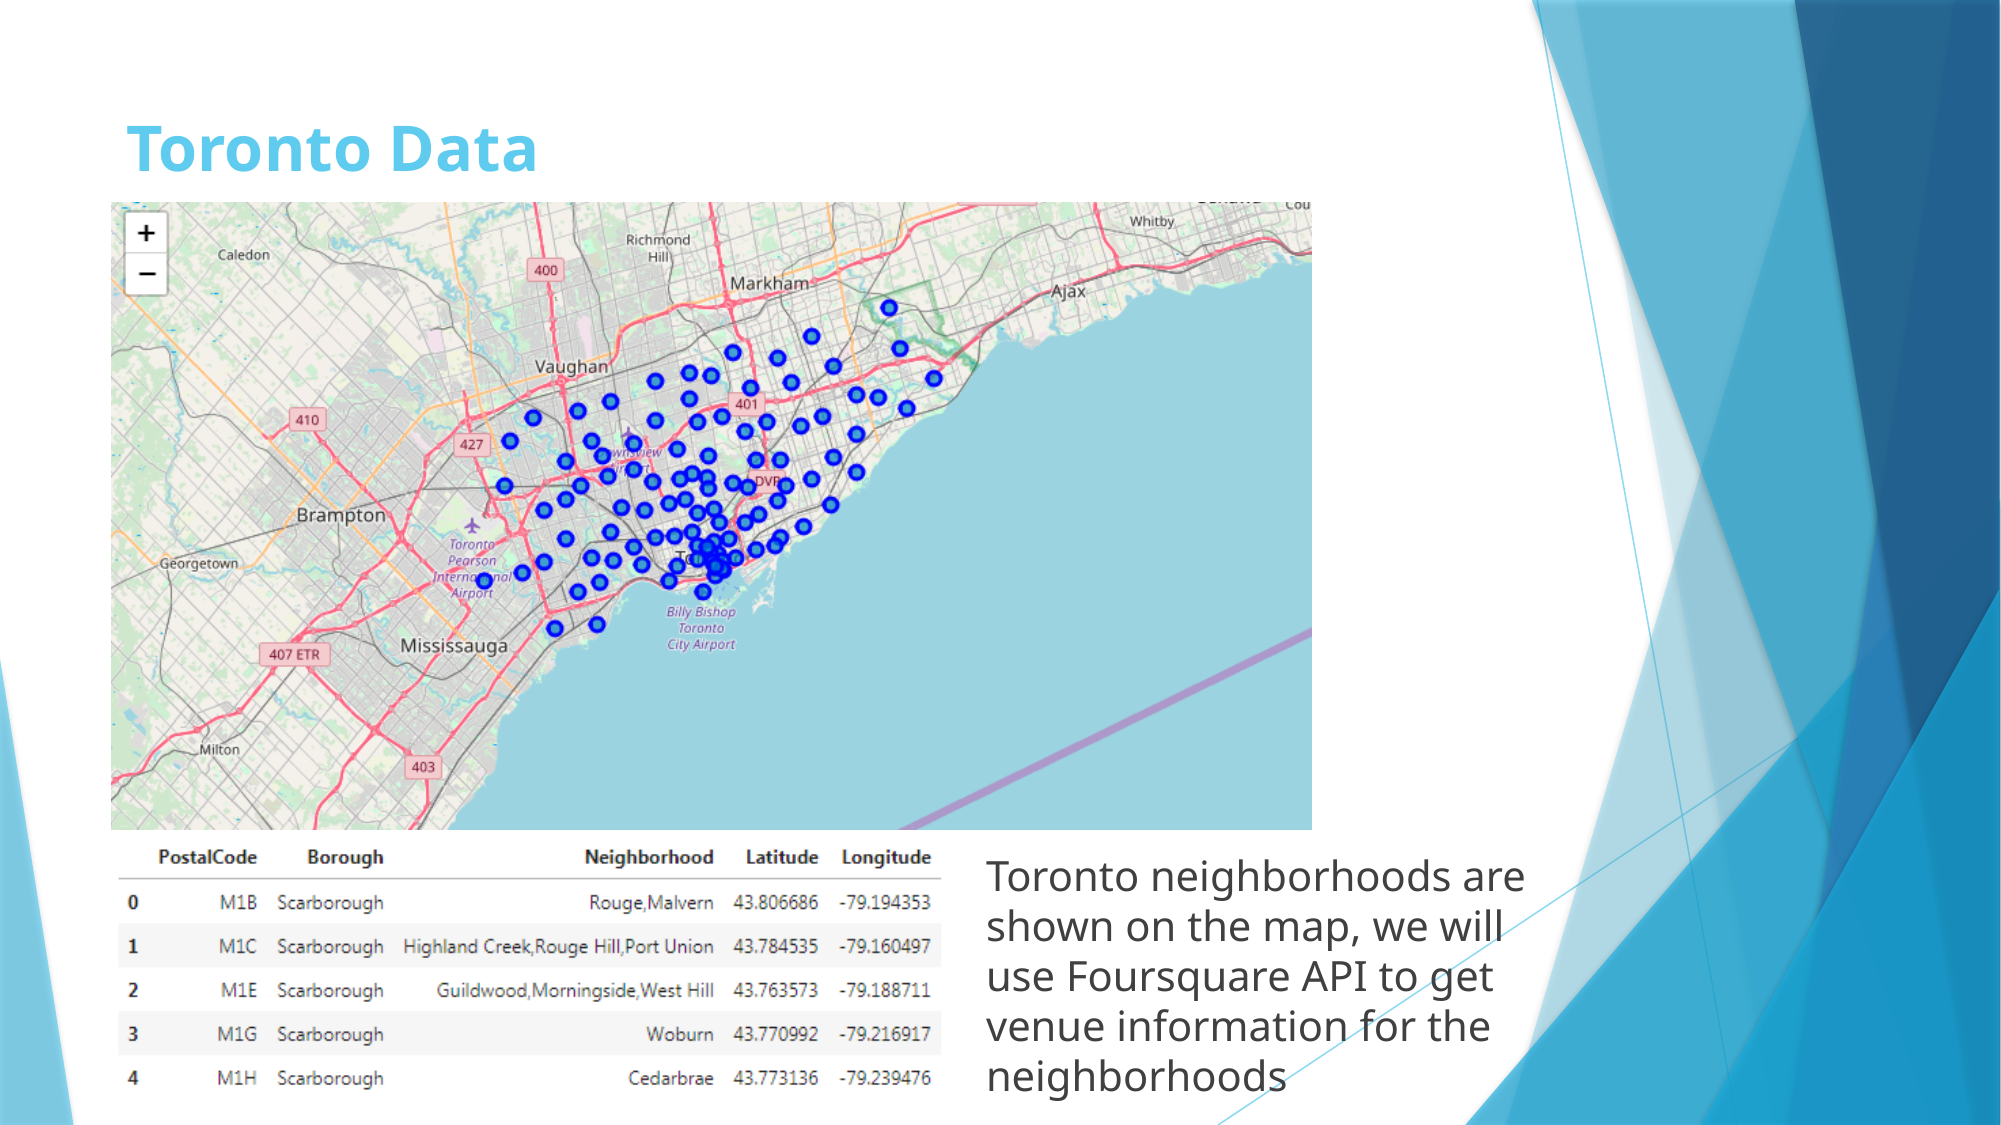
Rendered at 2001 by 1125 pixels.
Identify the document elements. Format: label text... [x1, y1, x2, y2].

title Toronto Data [111, 99, 1522, 192]
list Toronto neighborhoods are shown on the map, we will use Foursquare API to get venue information for the neighborhoods [971, 844, 1587, 1105]
picture [110, 841, 954, 1107]
picture [110, 201, 1312, 830]
